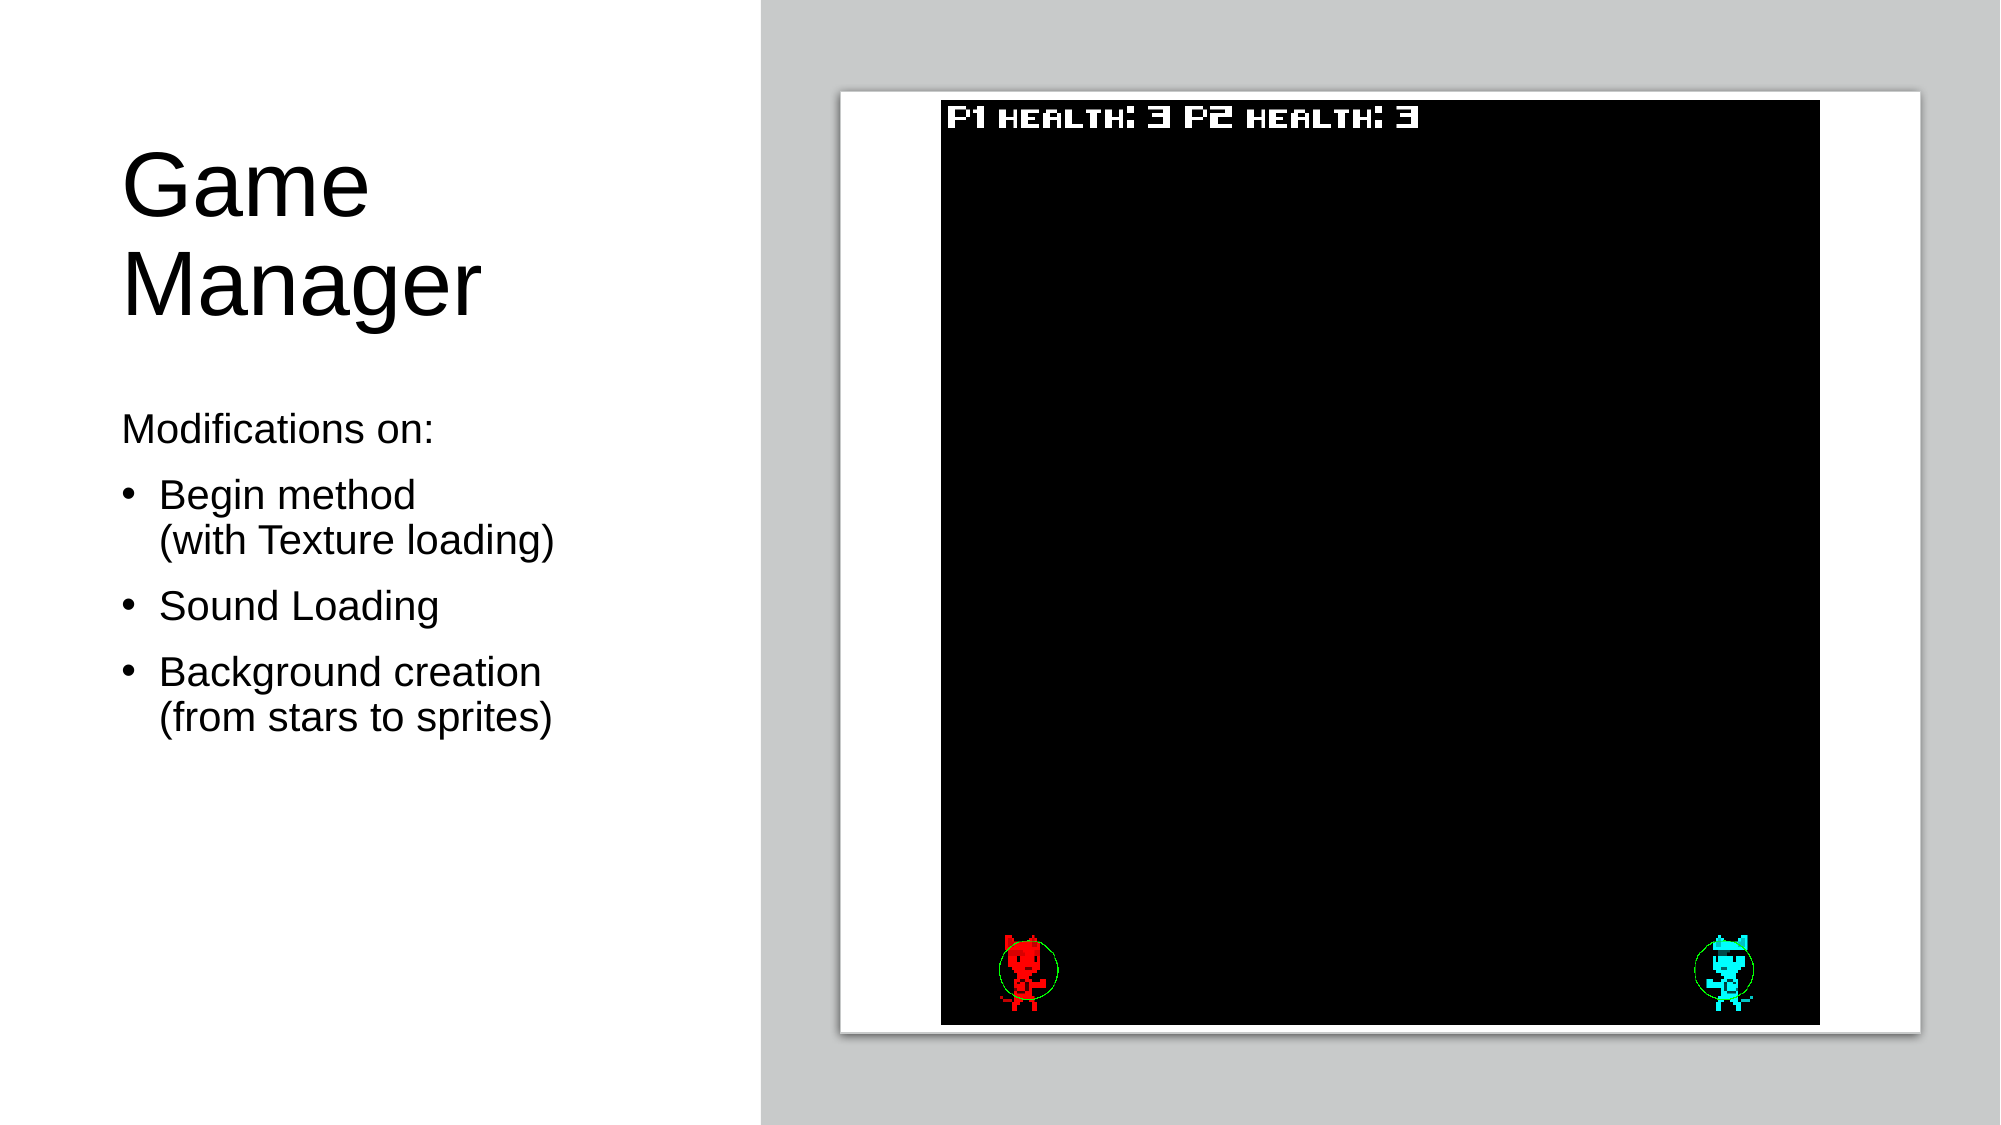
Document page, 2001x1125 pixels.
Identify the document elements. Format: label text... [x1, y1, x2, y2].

picture [941, 99, 1820, 1025]
text_box [839, 90, 1922, 1034]
list Modifications on: Begin method (with Texture loading) Sound Loading Background creation (from stars to sprites) [106, 399, 682, 1021]
title Game Manager [106, 103, 682, 370]
text_box [760, 0, 2000, 1125]
